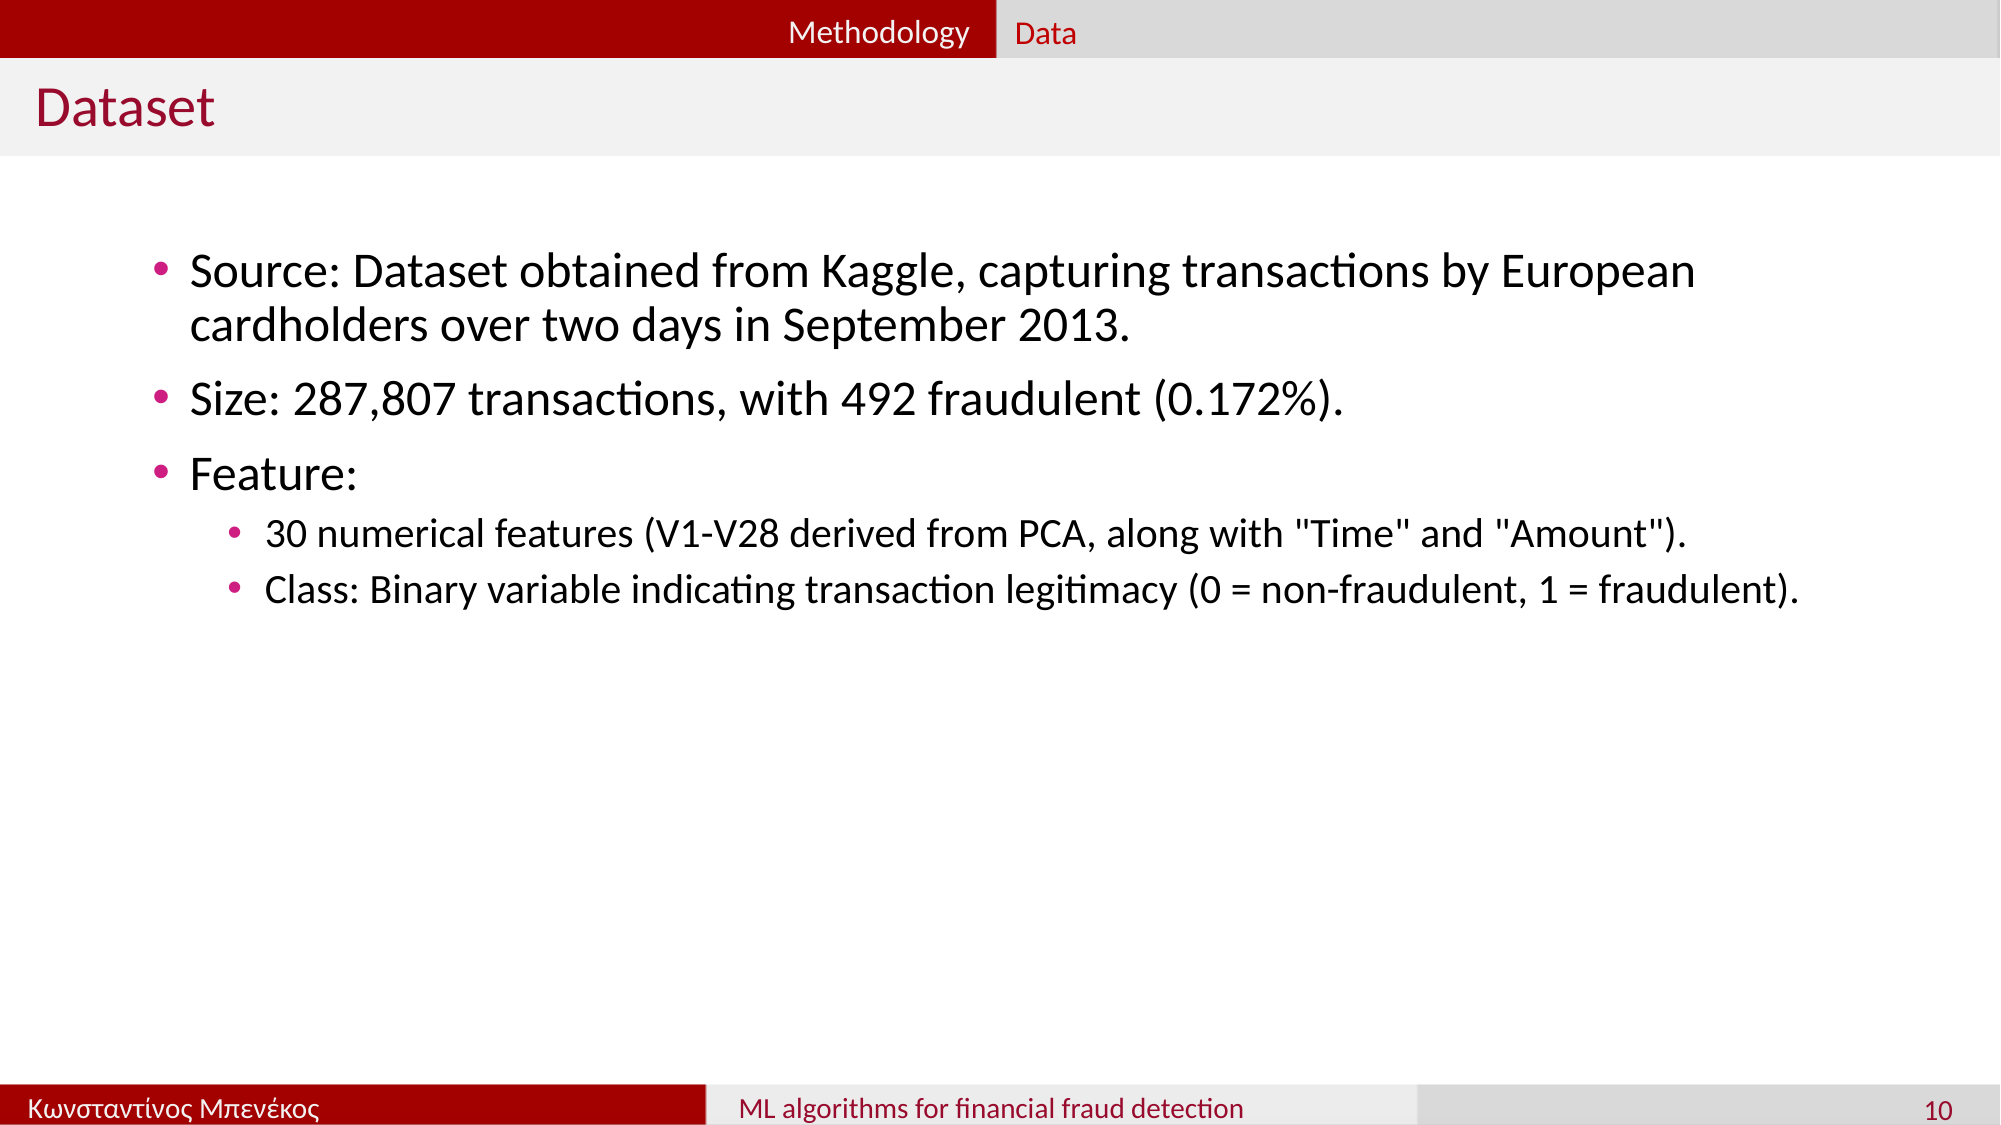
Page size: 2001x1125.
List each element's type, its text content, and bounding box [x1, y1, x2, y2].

picture [0, 1083, 2000, 1125]
list ML algorithms for financial fraud detection [723, 1085, 1398, 1125]
list Data [999, 8, 1970, 56]
slide_number 10 [1430, 1084, 1968, 1122]
list Dataset [20, 76, 1662, 138]
picture [0, 0, 2000, 156]
list Κωνσταντίνος Μπενέκος [13, 1085, 666, 1121]
list Source: Dataset obtained from Kaggle, capturing transactions by European cardholders over two days in September 2013. Size: 287,807 transactions, with 492 fraudulent (0.172%). Feature: 30 numerical features (V1-V28 derived from PCA, along with "Time" and "Amount"). Class: Binary variable indicating transaction legitimacy (0 = non-fraudulent, 1 = fraudulent). [137, 236, 1863, 1003]
list Methodology [15, 6, 985, 55]
